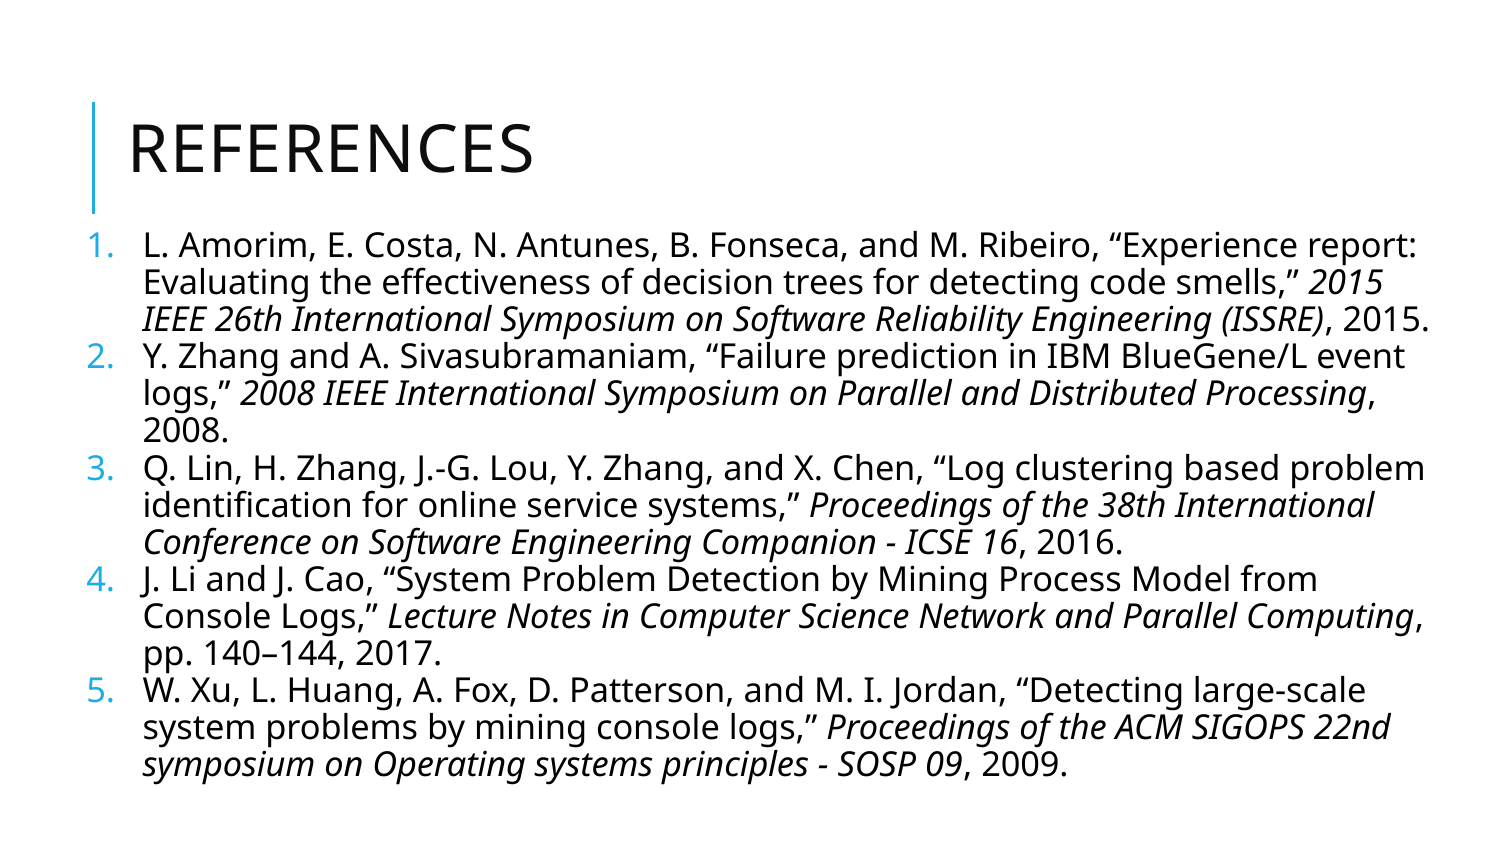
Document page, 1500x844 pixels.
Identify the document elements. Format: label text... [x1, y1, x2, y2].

list L. Amorim, E. Costa, N. Antunes, B. Fonseca, and M. Ribeiro, “Experience report: Evaluating the effectiveness of decision trees for detecting code smells,” 2015 IEEE 26th International Symposium on Software Reliability Engineering (ISSRE), 2015. Y. Zhang and A. Sivasubramaniam, “Failure prediction in IBM BlueGene/L event logs,” 2008 IEEE International Symposium on Parallel and Distributed Processing, 2008. Q. Lin, H. Zhang, J.-G. Lou, Y. Zhang, and X. Chen, “Log clustering based problem identification for online service systems,” Proceedings of the 38th International Conference on Software Engineering Companion - ICSE 16, 2016. J. Li and J. Cao, “System Problem Detection by Mining Process Model from Console Logs,” Lecture Notes in Computer Science Network and Parallel Computing, pp. 140–144, 2017. W. Xu, L. Huang, A. Fox, D. Patterson, and M. I. Jordan, “Detecting large-scale system problems by mining console logs,” Proceedings of the ACM SIGOPS 22nd symposium on Operating systems principles - SOSP 09, 2009. [52, 212, 1451, 774]
title REFERENCES [0, 106, 1383, 201]
